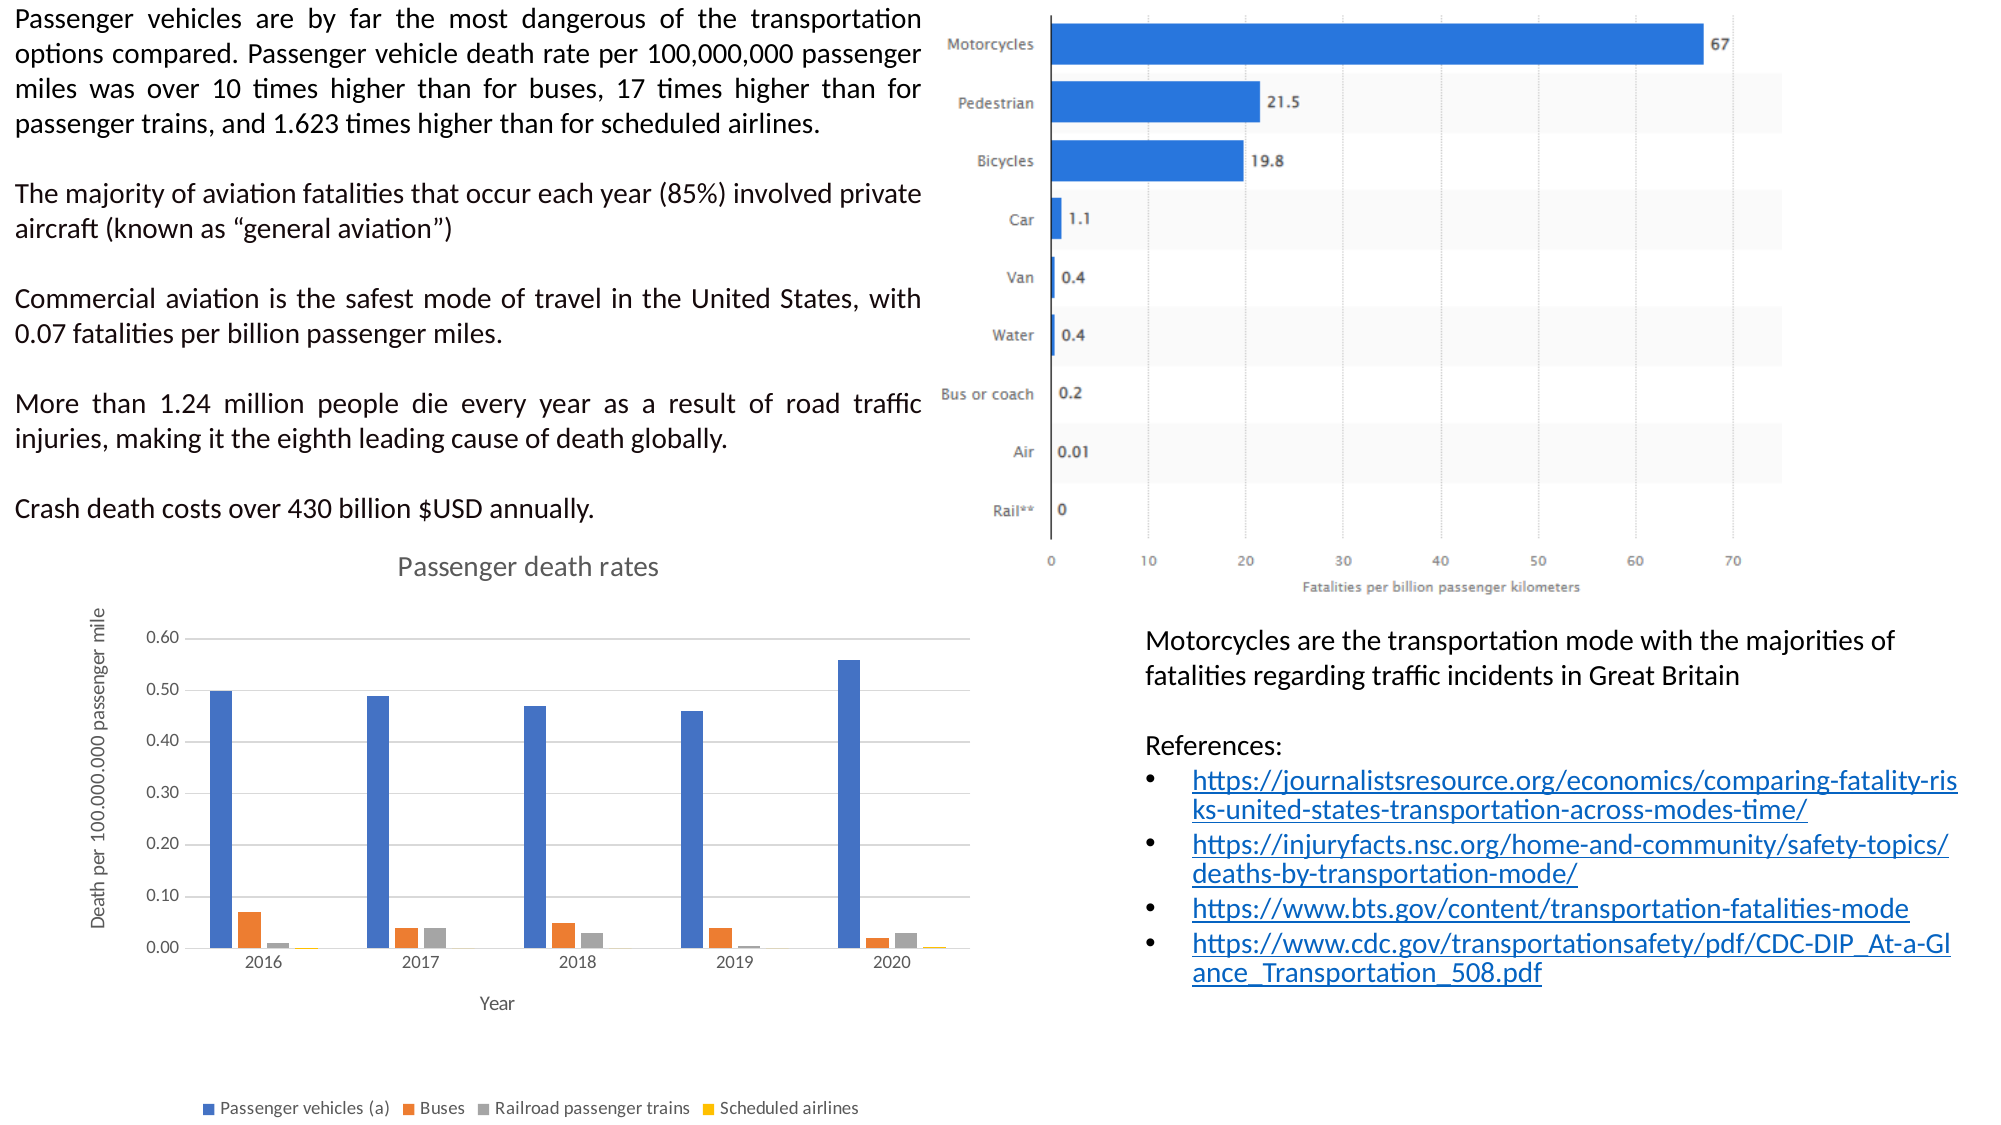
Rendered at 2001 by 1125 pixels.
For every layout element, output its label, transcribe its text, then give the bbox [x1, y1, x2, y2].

text_box Passenger vehicles are by far the most dangerous of the transportation options compared. Passenger vehicle death rate per 100,000,000 passenger miles was over 10 times higher than for buses, 17 times higher than for passenger trains, and 1.623 times higher than for scheduled airlines. The majority of aviation fatalities that occur each year (85%) involved private aircraft (known as “general aviation”) Commercial aviation is the safest mode of travel in the United States, with 0.07 fatalities per billion passenger miles. More than 1.24 million people die every year as a result of road traffic injuries, making it the eighth leading cause of death globally. Crash death costs over 430 billion $USD annually. [0, 0, 937, 532]
picture [937, 0, 1782, 607]
text_box [244, 299, 295, 350]
text_box Motorcycles are the transportation mode with the majorities of fatalities regarding traffic incidents in Great Britain References: https://journalistsresource.org/economics/comparing-fatality-risks-united-states-transportation-across-modes-time/ https://injuryfacts.nsc.org/home-and-community/safety-topics/deaths-by-transportation-mode/ https://www.bts.gov/content/transportation-fatalities-mode https://www.cdc.gov/transportationsafety/pdf/CDC-DIP_At-a-Glance_Transportation_508.pdf [1130, 613, 1975, 1125]
chart [62, 525, 1000, 1125]
